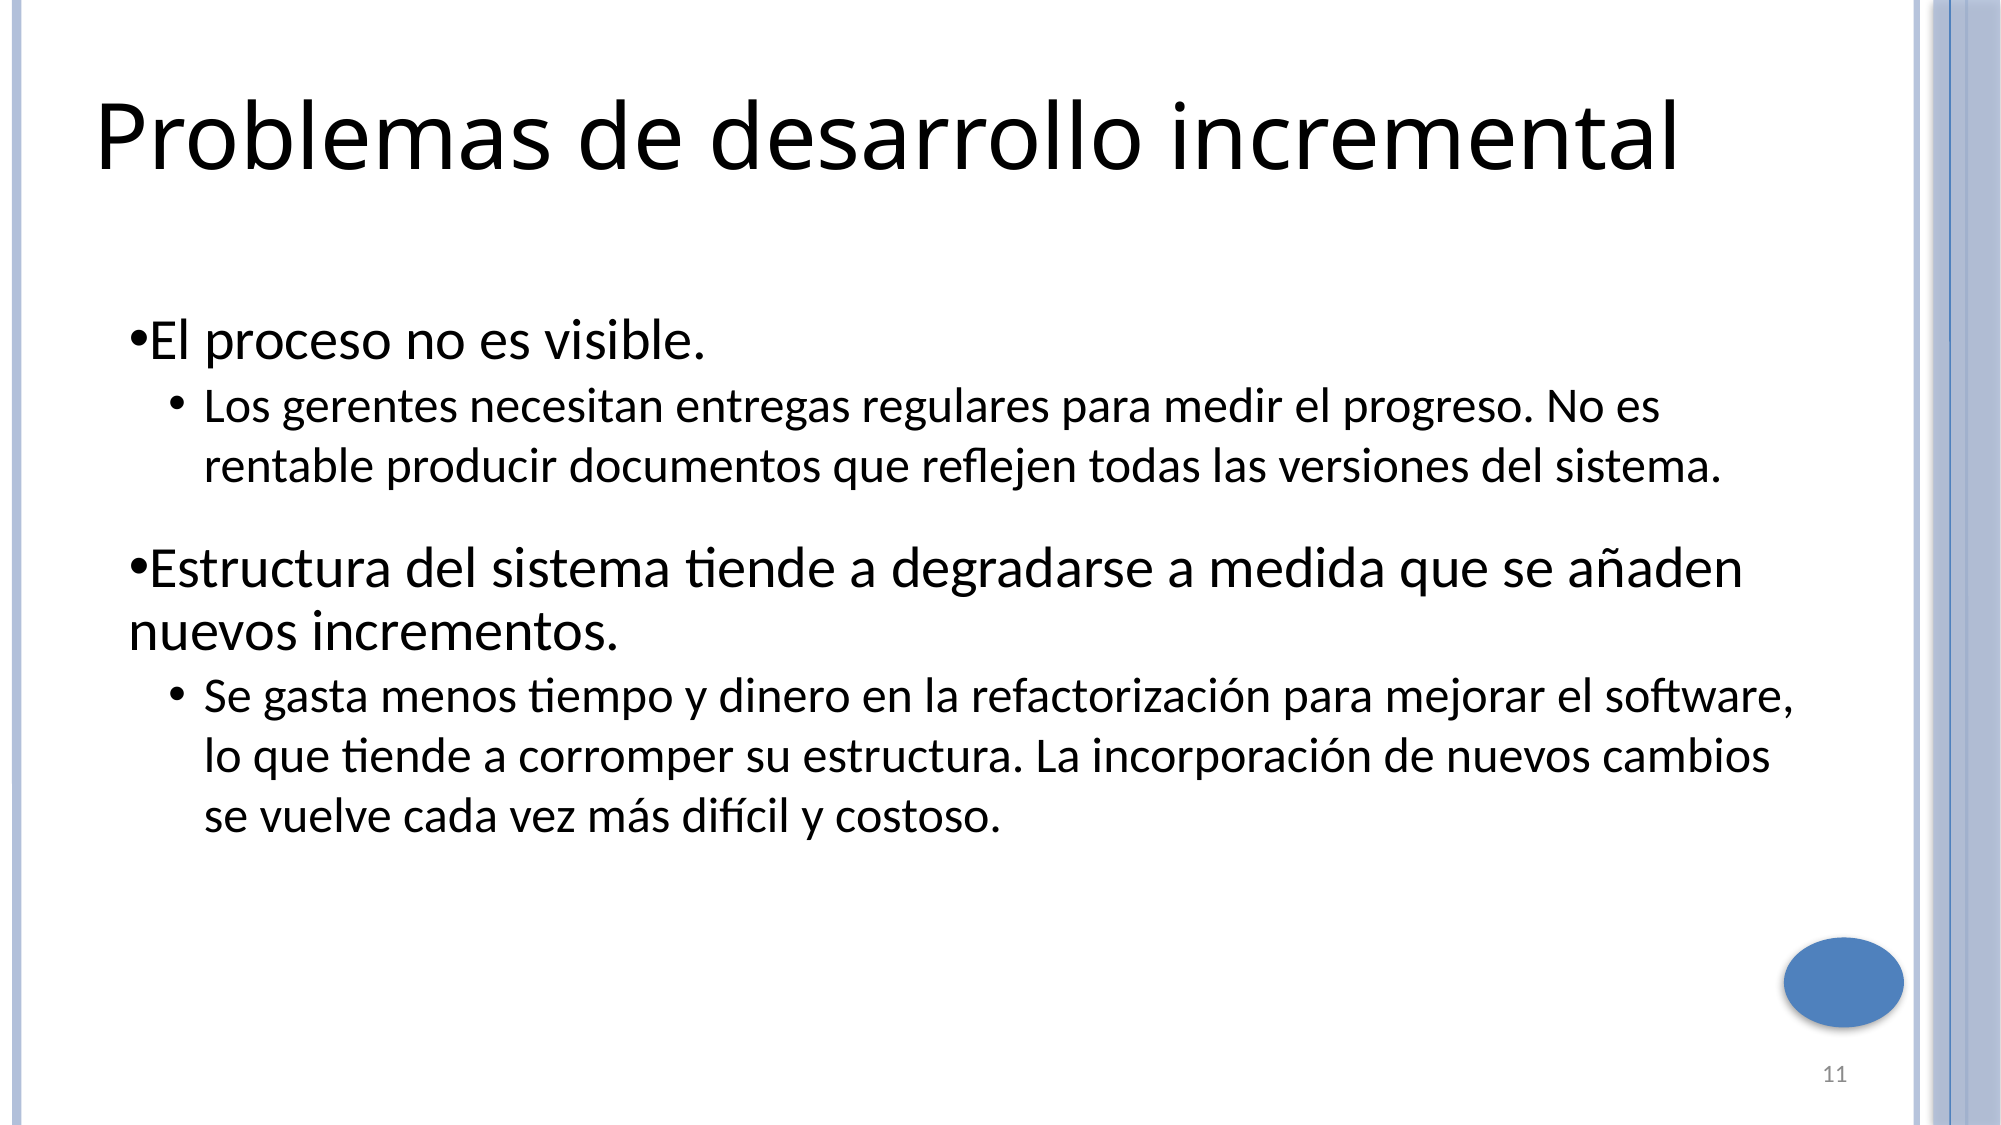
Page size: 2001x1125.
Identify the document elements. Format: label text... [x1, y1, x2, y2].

text_box 11 [1412, 1042, 1863, 1103]
text_box Problemas de desarrollo incremental [78, 30, 1804, 249]
text_box El proceso no es visible. Los gerentes necesitan entregas regulares para medir el progreso. No es rentable producir documentos que reflejen todas las versiones del sistema. Estructura del sistema tiende a degradarse a medida que se añaden nuevos incrementos. Se gasta menos tiempo y dinero en la refactorización para mejorar el software, lo que tiende a corromper su estructura. La incorporación de nuevos cambios se vuelve cada vez más difícil y costoso. [114, 231, 1839, 946]
